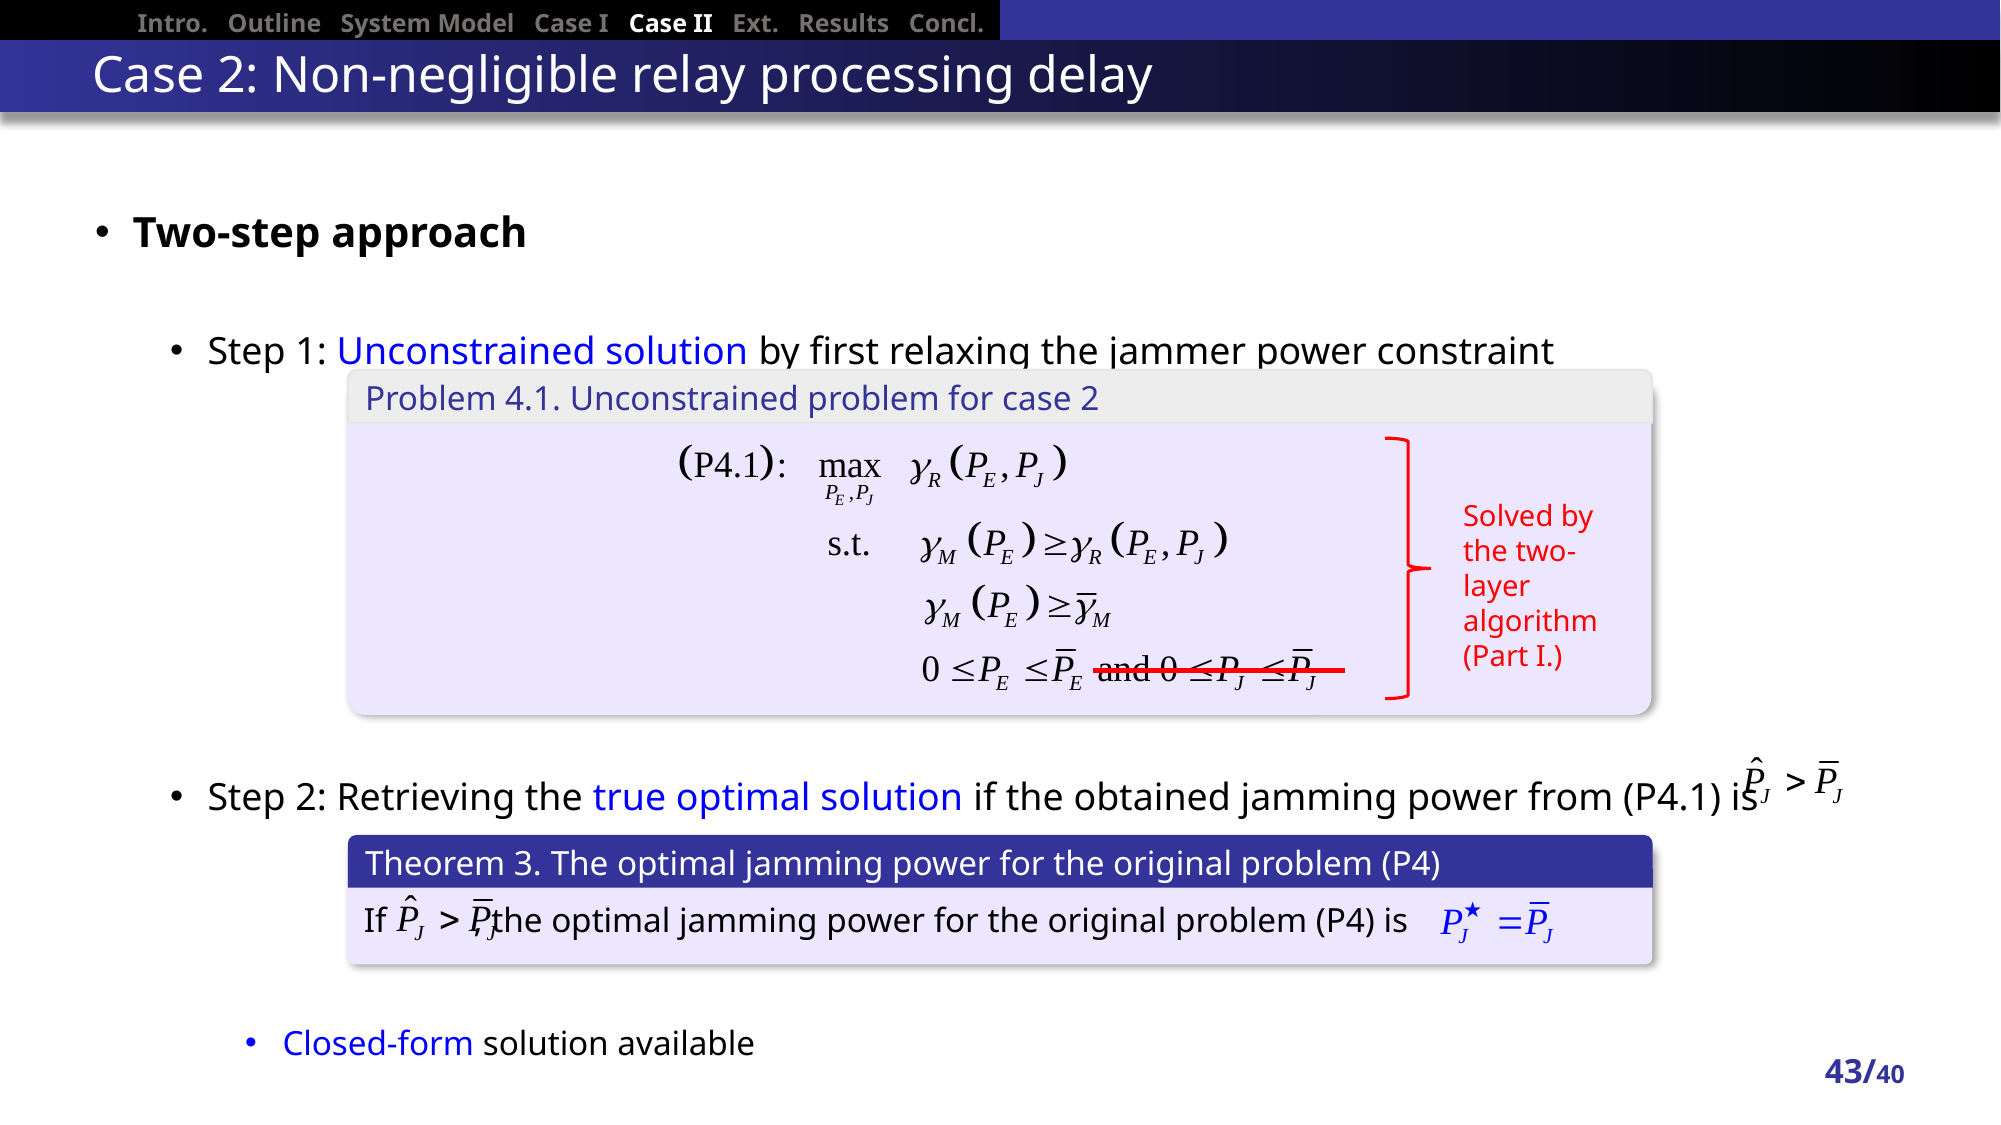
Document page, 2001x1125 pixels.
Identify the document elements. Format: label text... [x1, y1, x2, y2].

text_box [673, 438, 1325, 699]
text_box Solved by the two-layer algorithm (Part I.) [1653, 490, 1658, 680]
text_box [389, 887, 505, 950]
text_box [1735, 749, 1851, 812]
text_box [347, 834, 1653, 965]
slide_number 43/40 [1470, 1042, 1920, 1103]
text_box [347, 369, 1653, 715]
list Two-step approach Step 1: Unconstrained solution by first relaxing the jammer power constraint Step 2: Retrieving the true optimal solution if the obtained jamming power from (P4.1) is Closed-form solution available [79, 203, 1920, 1012]
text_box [1433, 893, 1564, 953]
text_box Intro. Outline System Model Case I Case II Ext. Results Concl. [22, 0, 1000, 45]
title Case 2: Non-negligible relay processing delay [77, 47, 1803, 105]
